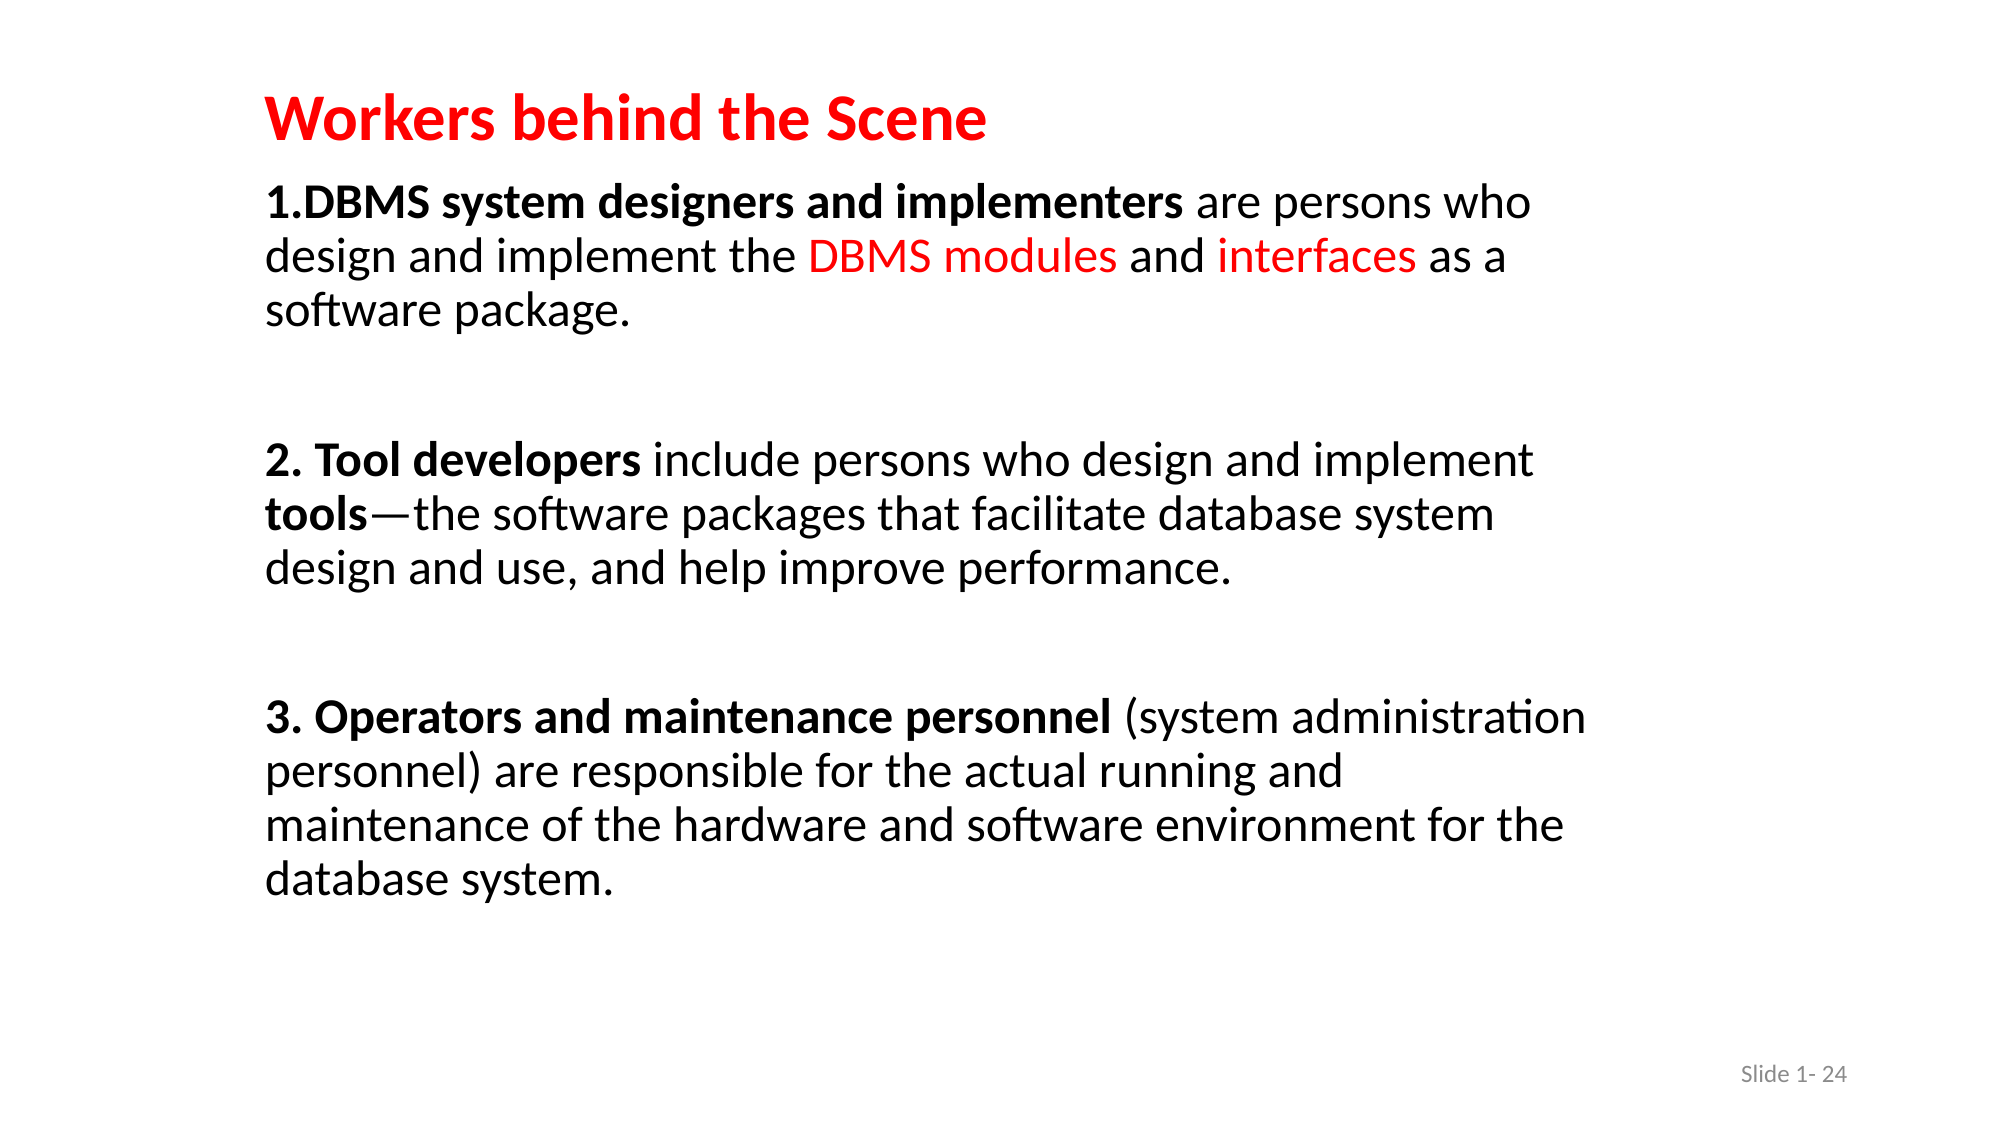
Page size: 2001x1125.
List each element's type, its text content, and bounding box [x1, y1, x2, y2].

list Workers behind the Scene 1.DBMS system designers and implementers are persons who design and implement the DBMS modules and interfaces as a software package. 2. Tool developers include persons who design and implement tools—the software packages that facilitate database system design and use, and help improve performance. 3. Operators and maintenance personnel (system administration personnel) are responsible for the actual running and maintenance of the hardware and software environment for the database system. [249, 75, 1611, 1075]
slide_number Slide 1- 24 [1412, 1042, 1863, 1103]
